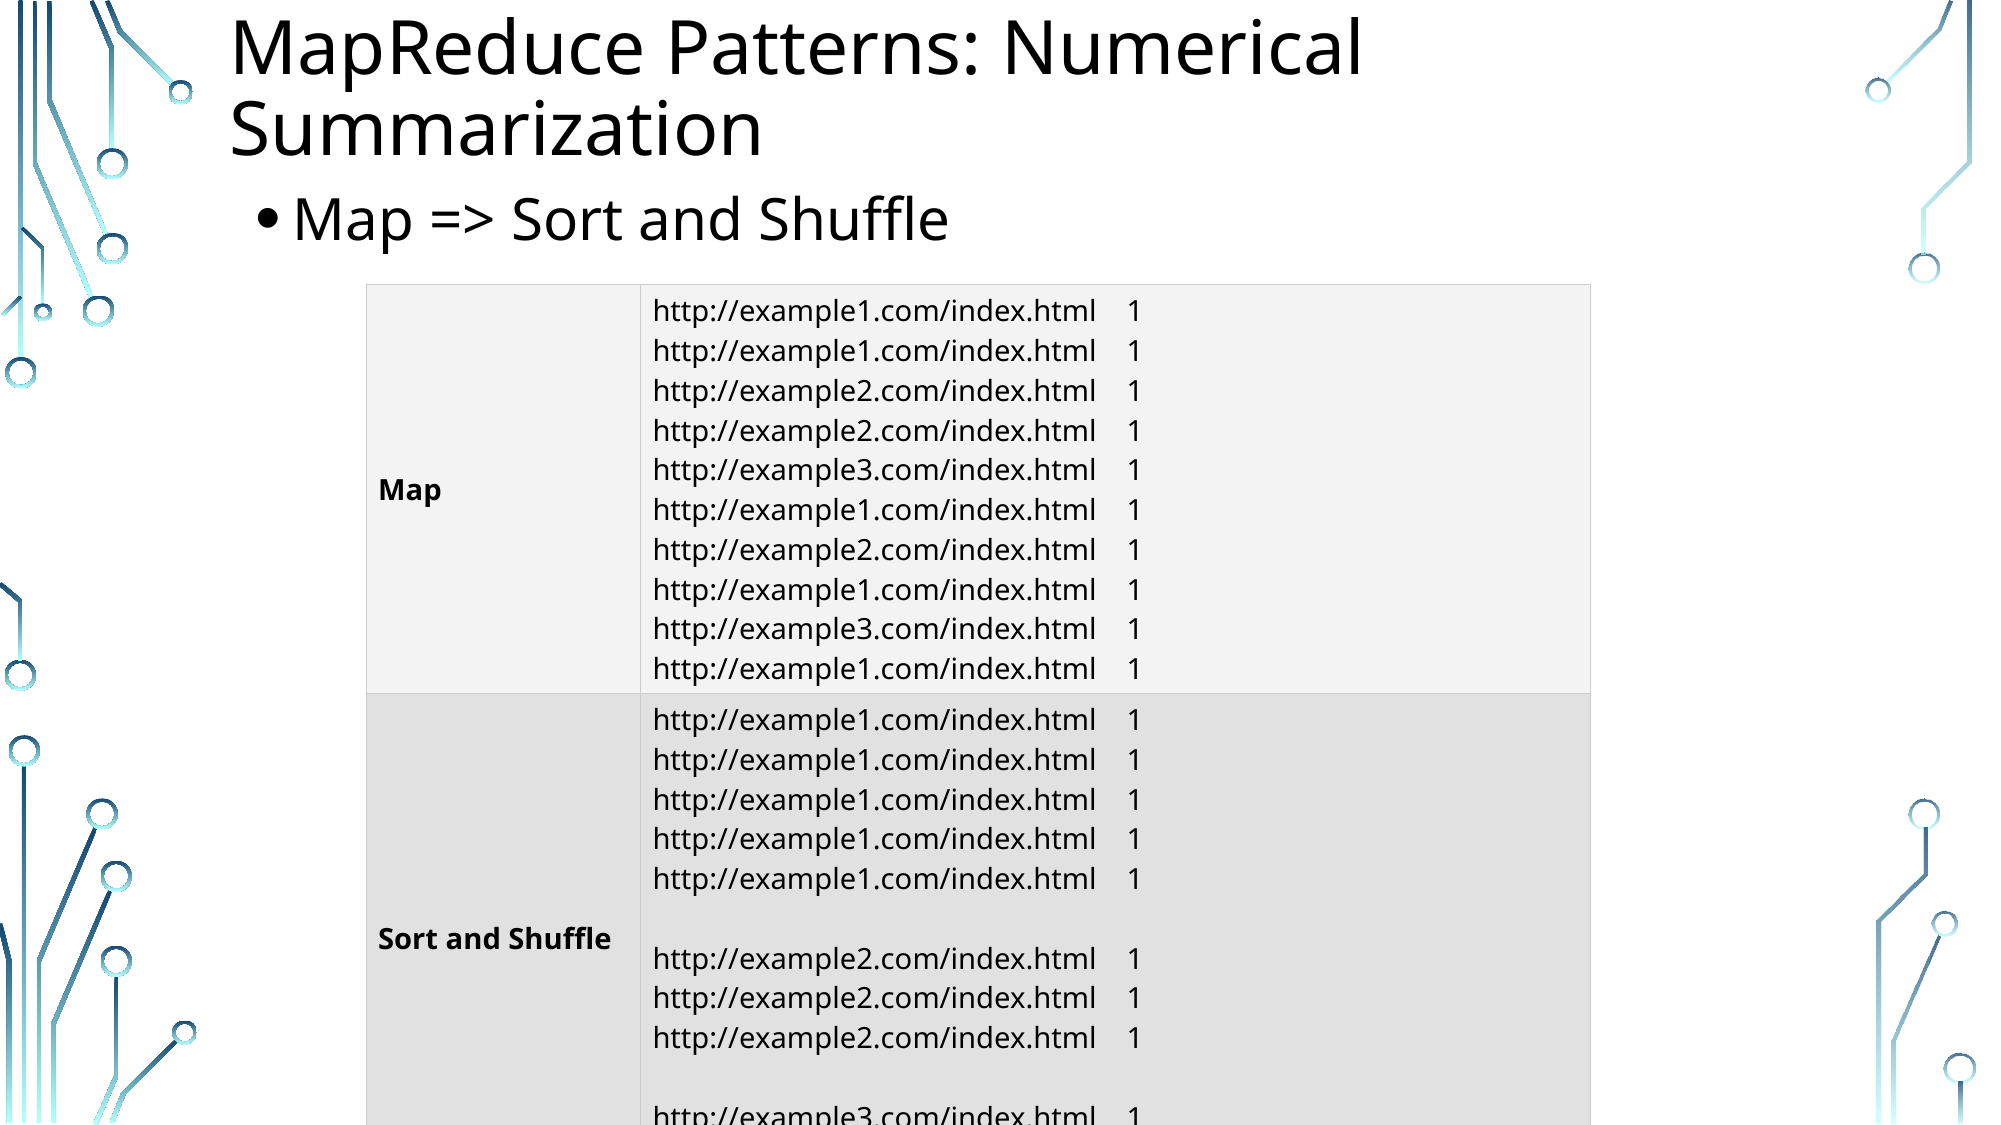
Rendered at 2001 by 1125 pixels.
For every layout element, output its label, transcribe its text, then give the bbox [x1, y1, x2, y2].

table_header http://example1.com/index.html 1 http://example1.com/index.html 1 http://example2.com/index.html 1 http://example2.com/index.html 1 http://example3.com/index.html 1 http://example1.com/index.html 1 http://example2.com/index.html 1 http://example1.com/index.html 1 http://example3.com/index.html 1 http://example1.com/index.html 1 [641, 285, 1590, 693]
table_cell Sort and Shuffle [367, 694, 640, 1125]
table_header Map [367, 285, 640, 693]
title MapReduce Patterns: Numerical Summarization [214, 28, 1789, 154]
text_box Map => Sort and Shuffle [240, 170, 1814, 268]
table_cell http://example1.com/index.html 1 http://example1.com/index.html 1 http://example1.com/index.html 1 http://example1.com/index.html 1 http://example1.com/index.html 1 http://example2.com/index.html 1 http://example2.com/index.html 1 http://example2.com/index.html 1 http://example3.com/index.html 1 http://example3.com/index.html 1 [641, 694, 1590, 1125]
